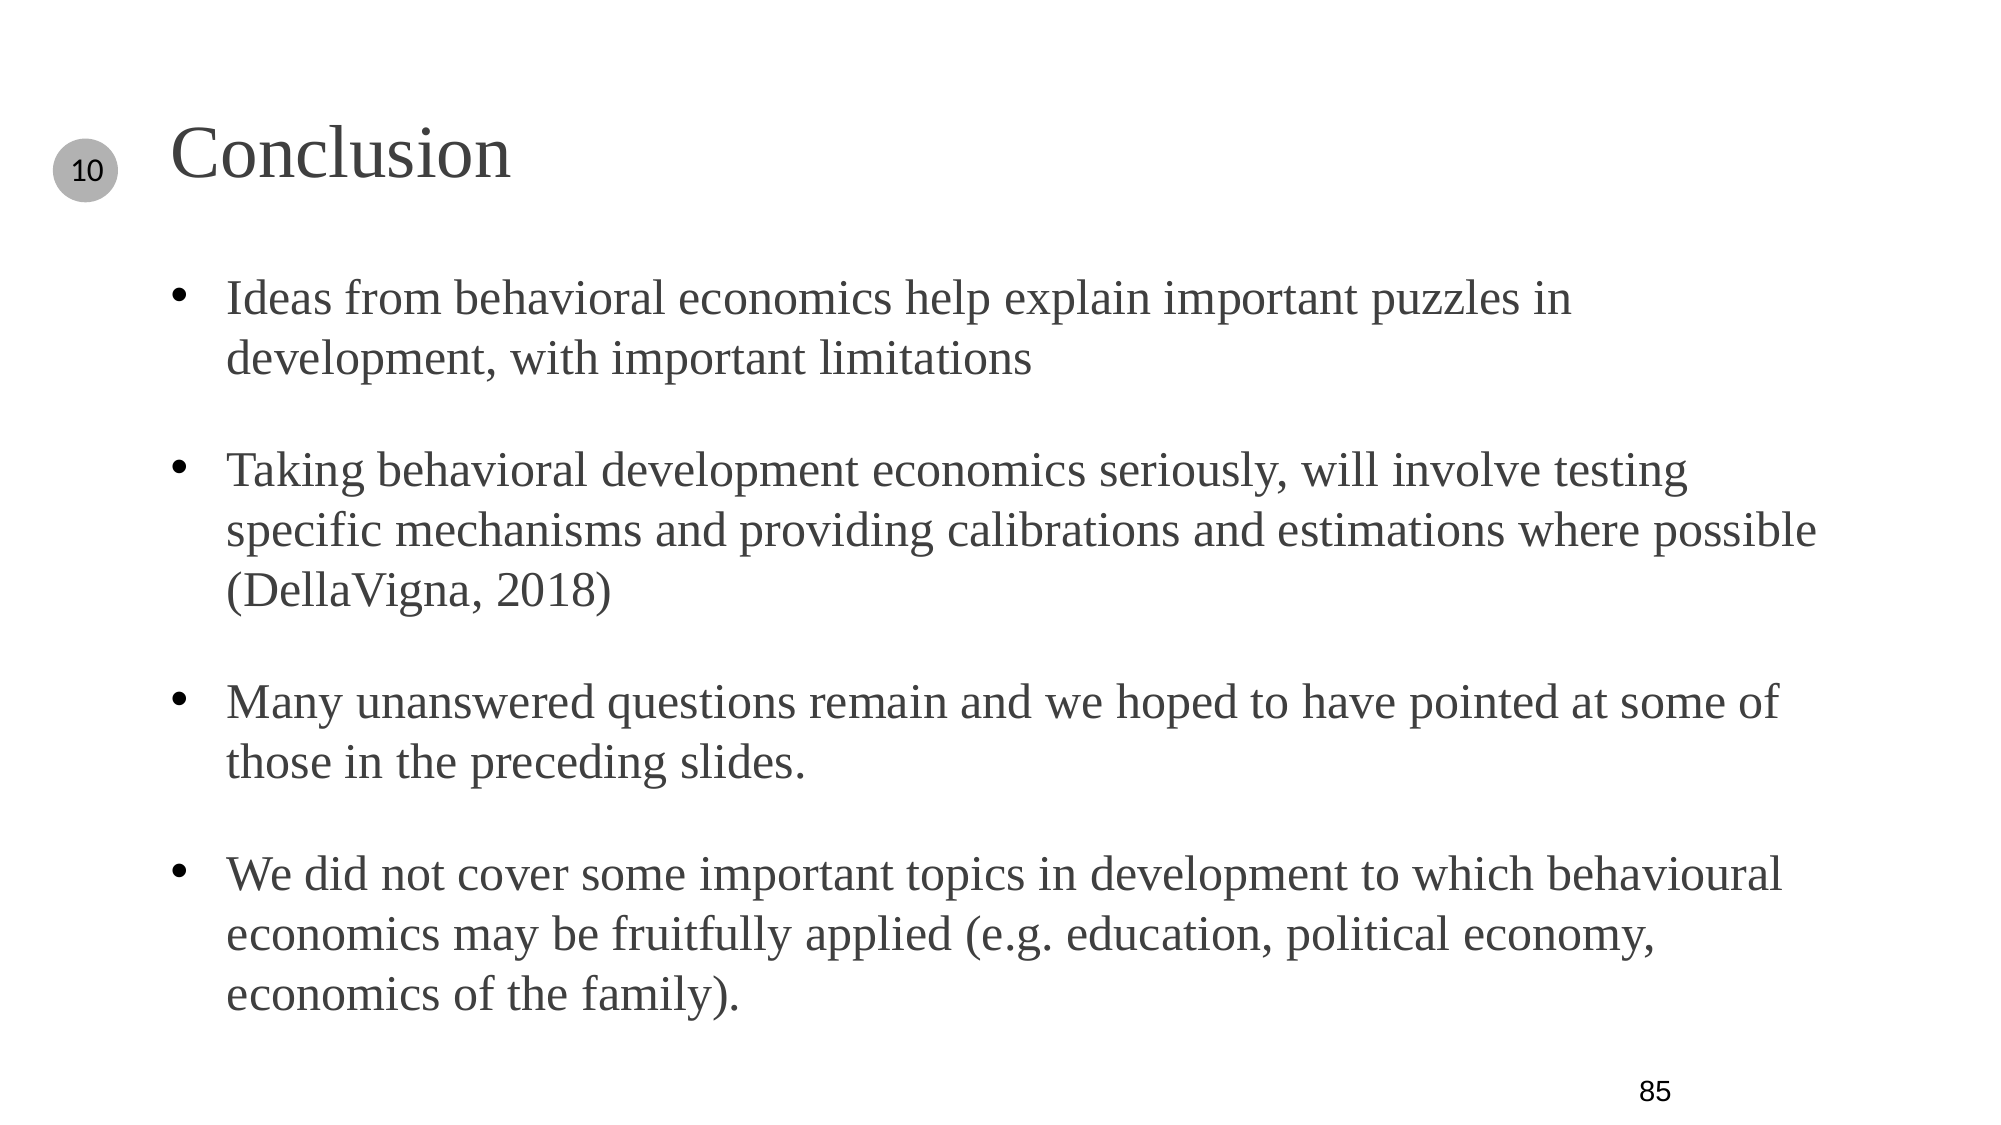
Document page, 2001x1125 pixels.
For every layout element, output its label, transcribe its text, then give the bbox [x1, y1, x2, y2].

text_box Conclusion [150, 96, 1801, 245]
slide_number 85 [1624, 1059, 1840, 1120]
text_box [50, 138, 123, 203]
list Ideas from behavioral economics help explain important puzzles in development, with important limitations Taking behavioral development economics seriously, will involve testing specific mechanisms and providing calibrations and estimations where possible (DellaVigna, 2018) Many unanswered questions remain and we hoped to have pointed at some of those in the preceding slides. We did not cover some important topics in development to which behavioural economics may be fruitfully applied (e.g. education, political economy, economics of the family). [150, 244, 1877, 1012]
